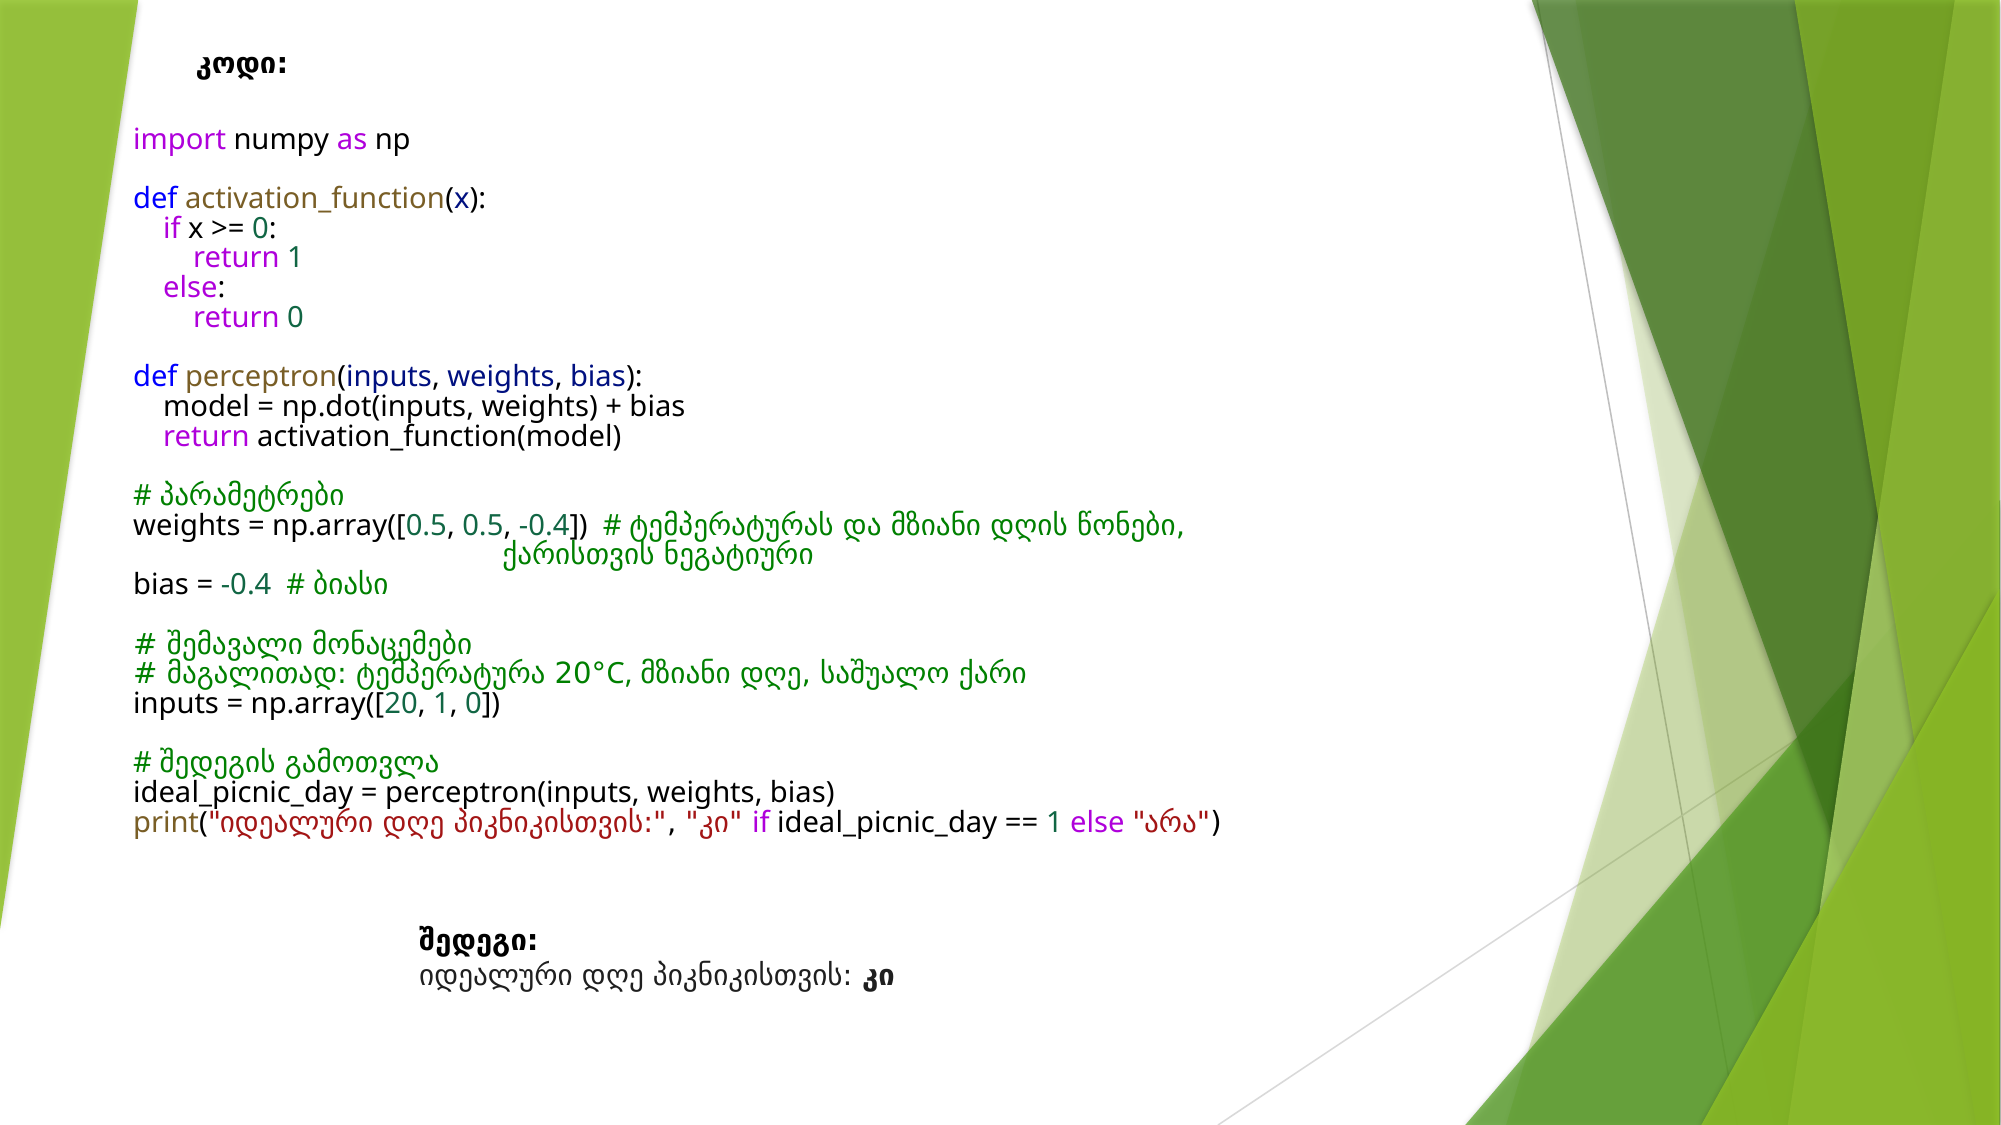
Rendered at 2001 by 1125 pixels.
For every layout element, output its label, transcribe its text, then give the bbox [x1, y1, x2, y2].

text_box შედეგი: იდეალური დღე პიკნიკისთვის: კი [404, 913, 910, 999]
text_box კოდი: [180, 36, 304, 87]
text_box import numpy as np def activation_function(x): if x >= 0: return 1 else: return 0 def perceptron(inputs, weights, bias): model = np.dot(inputs, weights) + bias return activation_function(model) # პარამეტრები weights = np.array([0.5, 0.5, -0.4]) # ტემპერატურას და მზიანი დღის წონები, ქარისთვის ნეგატიური bias = -0.4 # ბიასი # შემავალი მონაცემები # მაგალითად: ტემპერატურა 20°C, მზიანი დღე, საშუალო ქარი inputs = np.array([20, 1, 0]) # შედეგის გამოთვლა ideal_picnic_day = perceptron(inputs, weights, bias) print("იდეალური დღე პიკნიკისთვის:", "კი" if ideal_picnic_day == 1 else "არა") [118, 117, 1237, 876]
